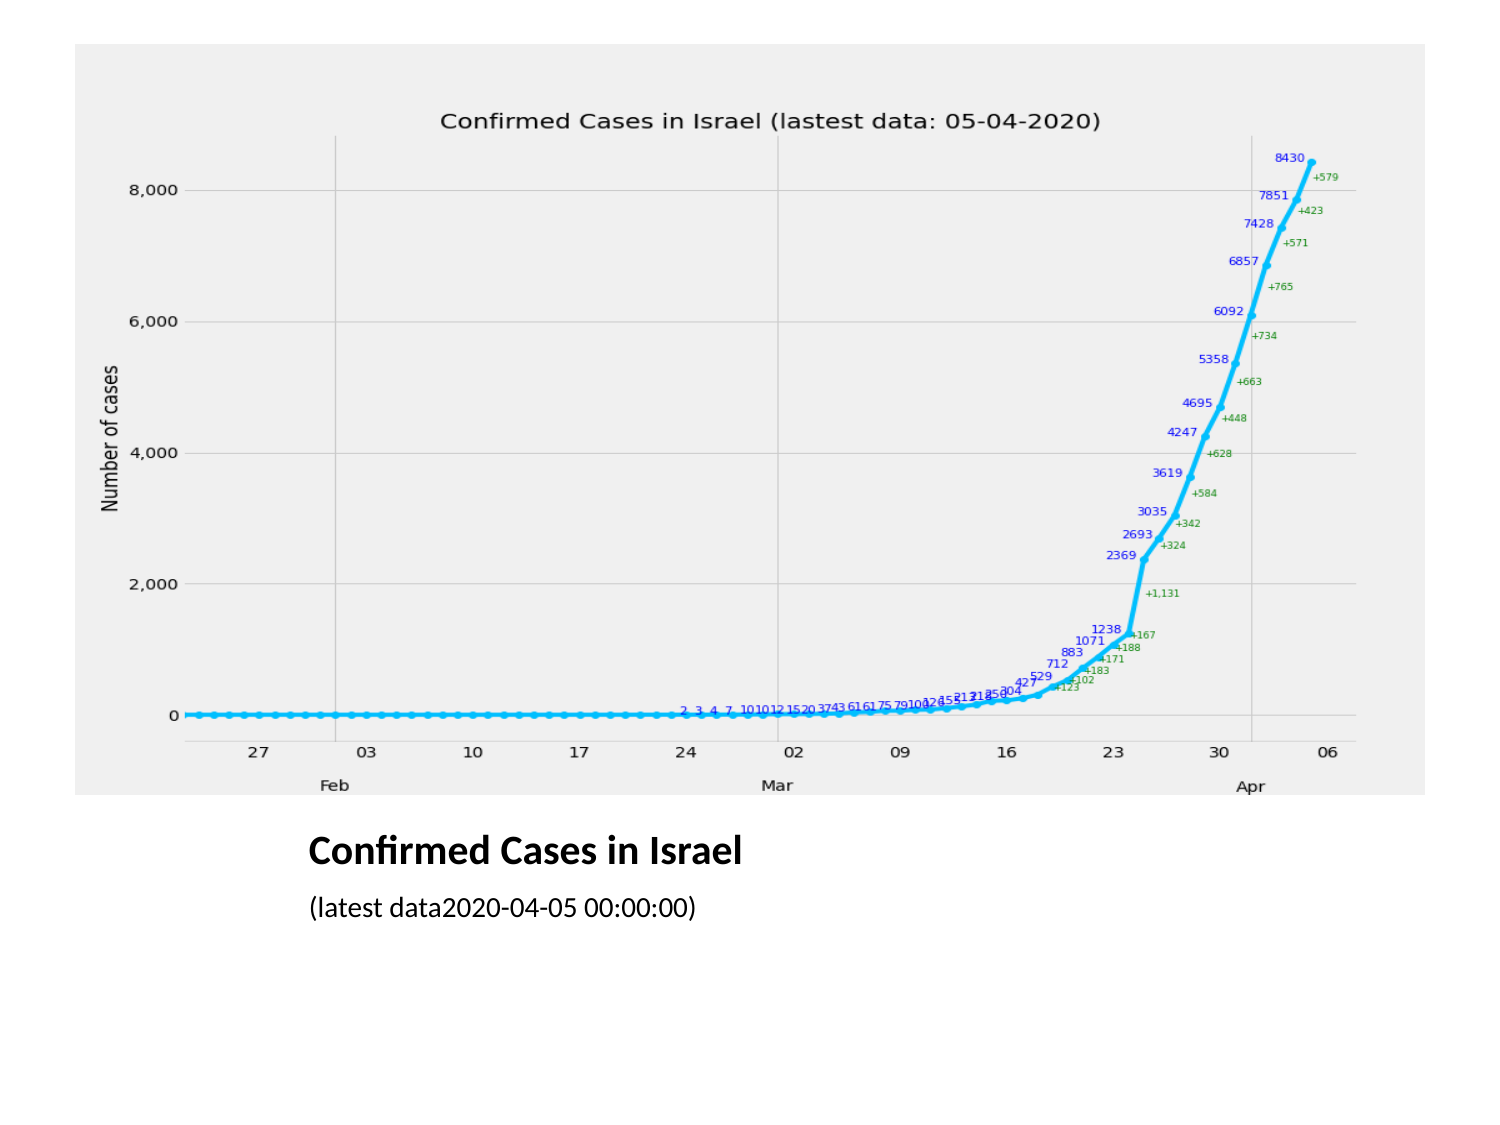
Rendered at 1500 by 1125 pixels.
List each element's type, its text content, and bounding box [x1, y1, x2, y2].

picture [74, 44, 1426, 796]
title Confirmed Cases in Israel [294, 802, 1194, 880]
list (latest data2020-04-05 00:00:00) [294, 880, 1194, 1013]
